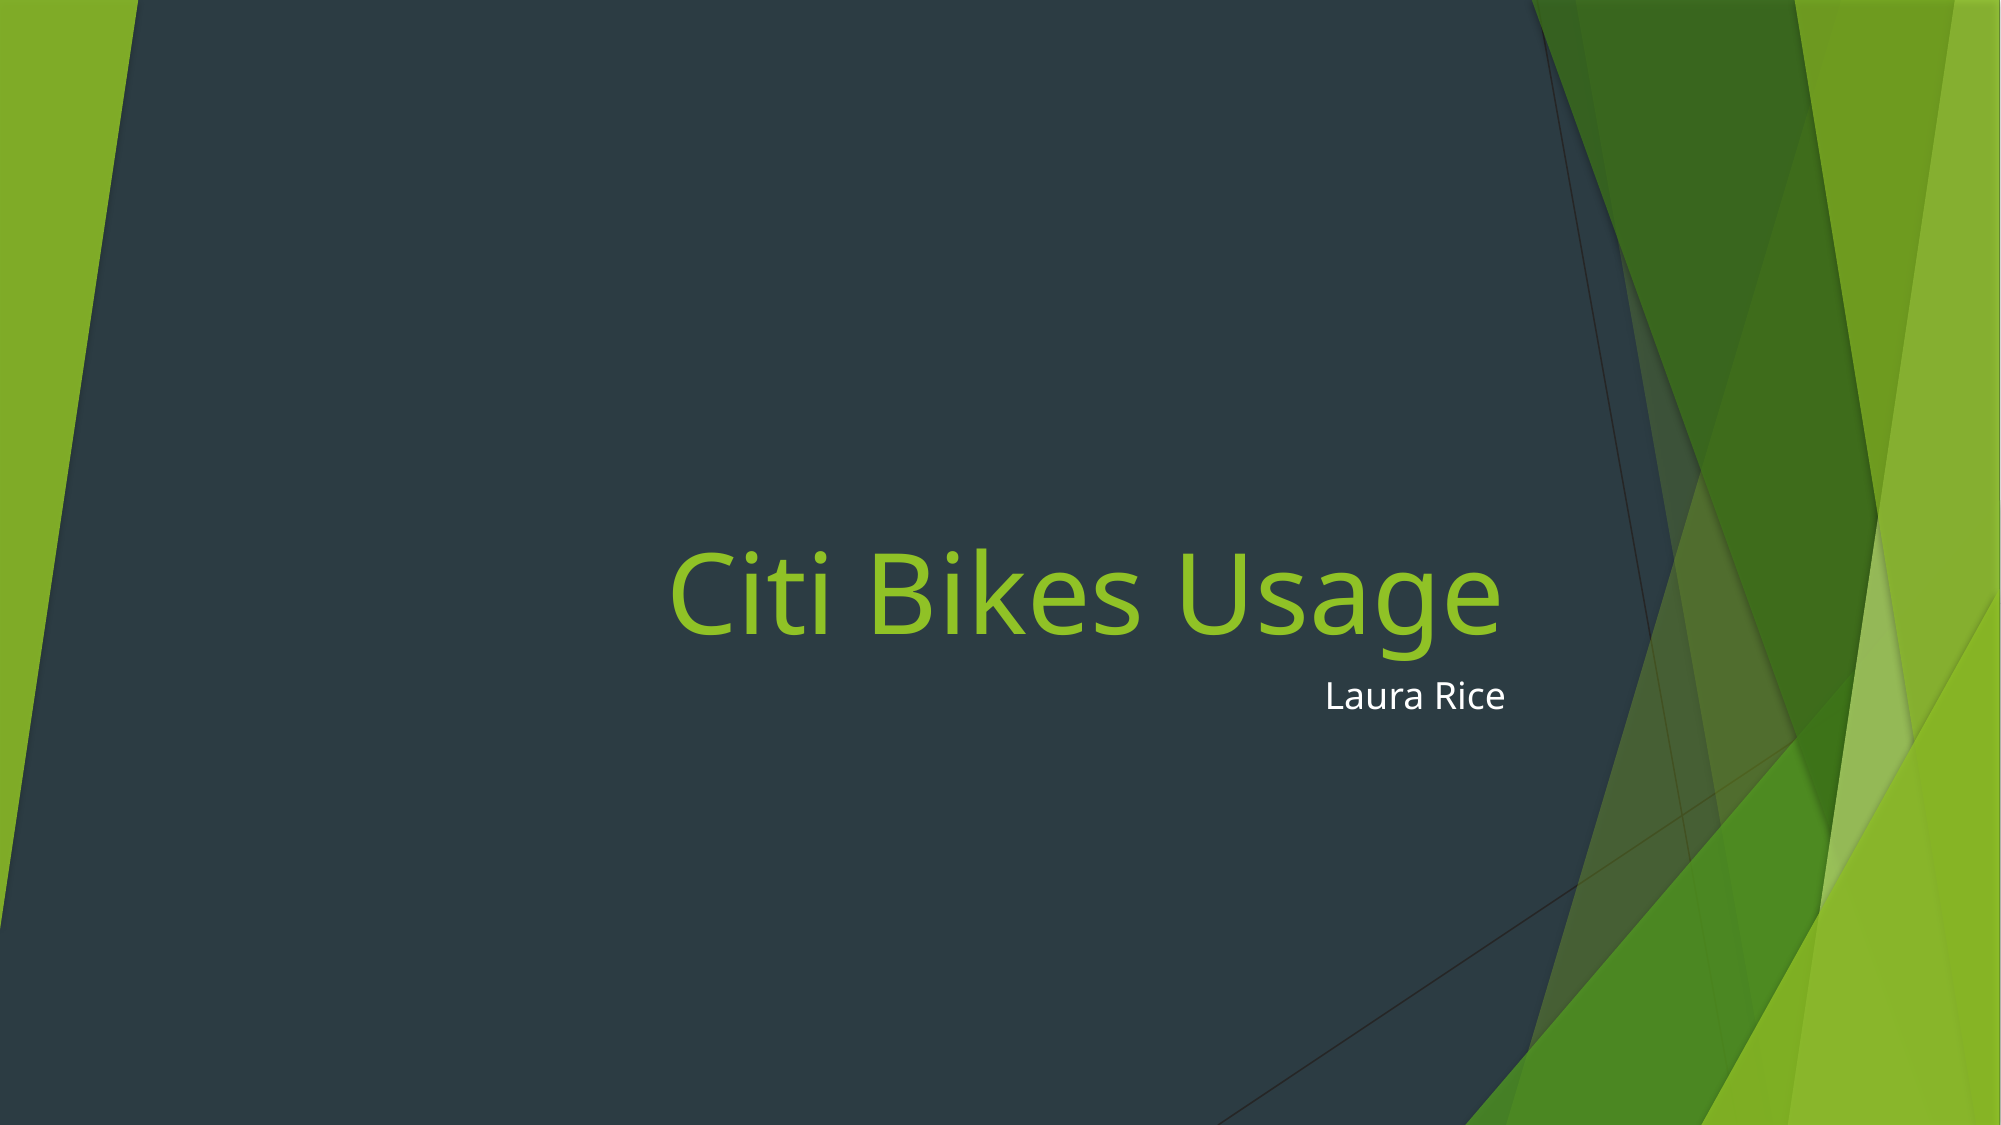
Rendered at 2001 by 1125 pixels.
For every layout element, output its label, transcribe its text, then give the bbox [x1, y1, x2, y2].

subtitle Laura Rice [247, 664, 1522, 845]
title Citi Bikes Usage [247, 394, 1522, 664]
